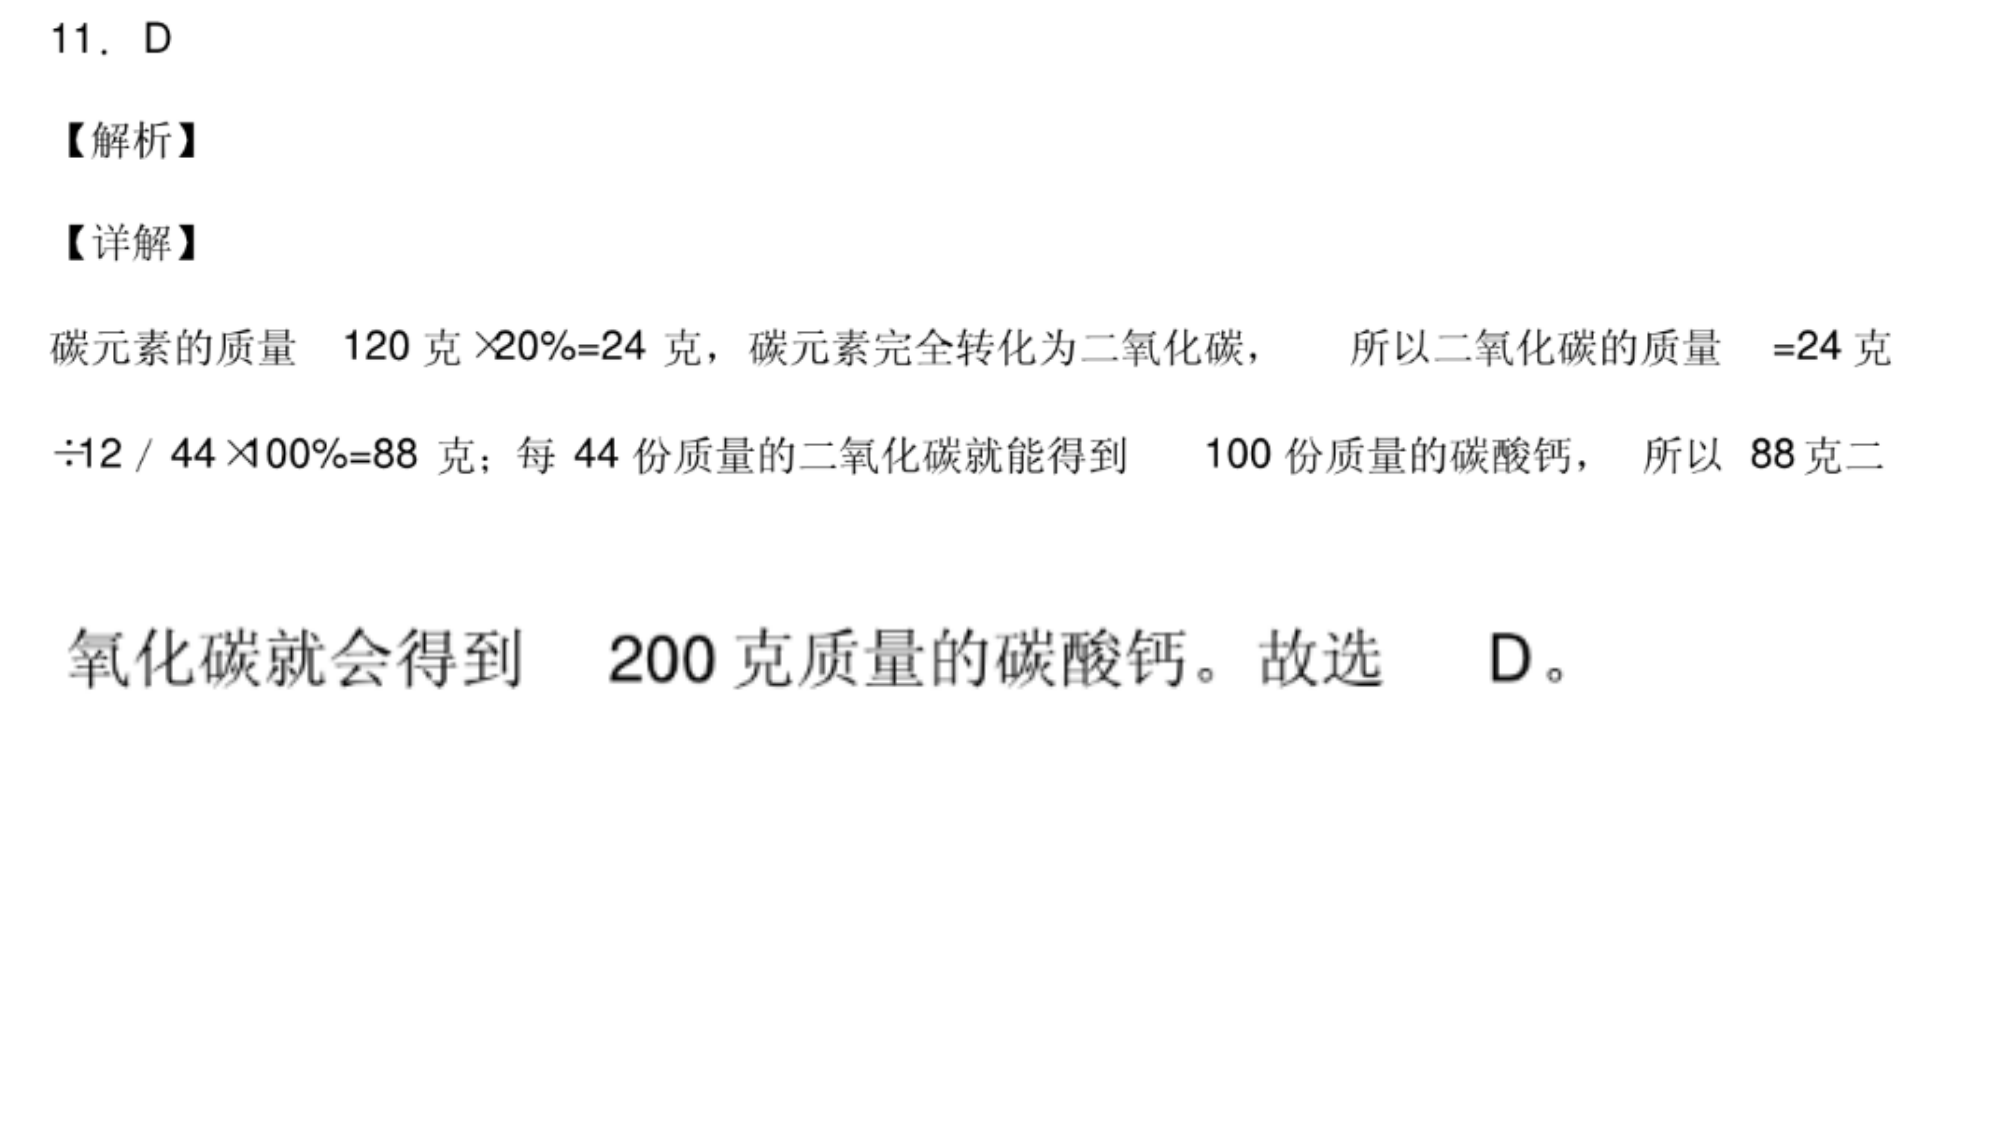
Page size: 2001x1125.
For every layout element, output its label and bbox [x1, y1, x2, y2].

picture [28, 0, 1904, 505]
picture [28, 601, 1630, 696]
